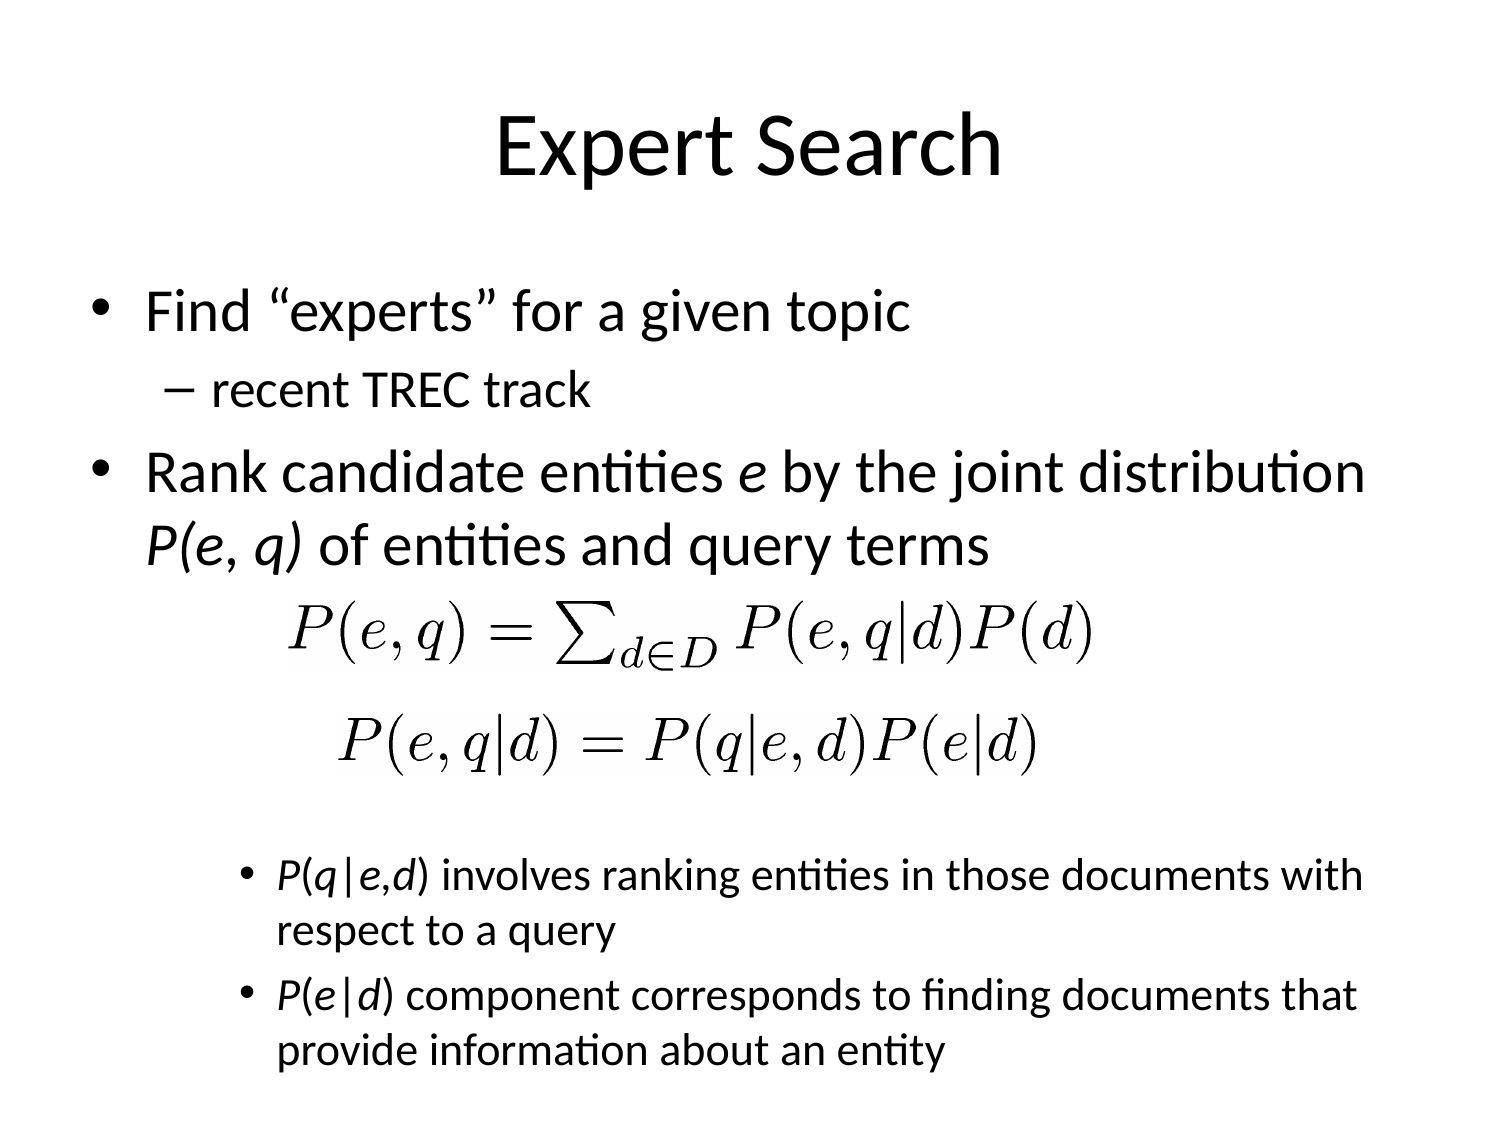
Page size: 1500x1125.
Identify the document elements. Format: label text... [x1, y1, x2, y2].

title Expert Search [75, 45, 1425, 233]
picture [337, 712, 1036, 780]
list Find “experts” for a given topic recent TREC track Rank candidate entities e by the joint distribution P(e, q) of entities and query terms P(q|e,d) involves ranking entities in those documents with respect to a query P(e|d) component corresponds to finding documents that provide information about an entity [75, 262, 1425, 1088]
picture [287, 599, 1094, 676]
